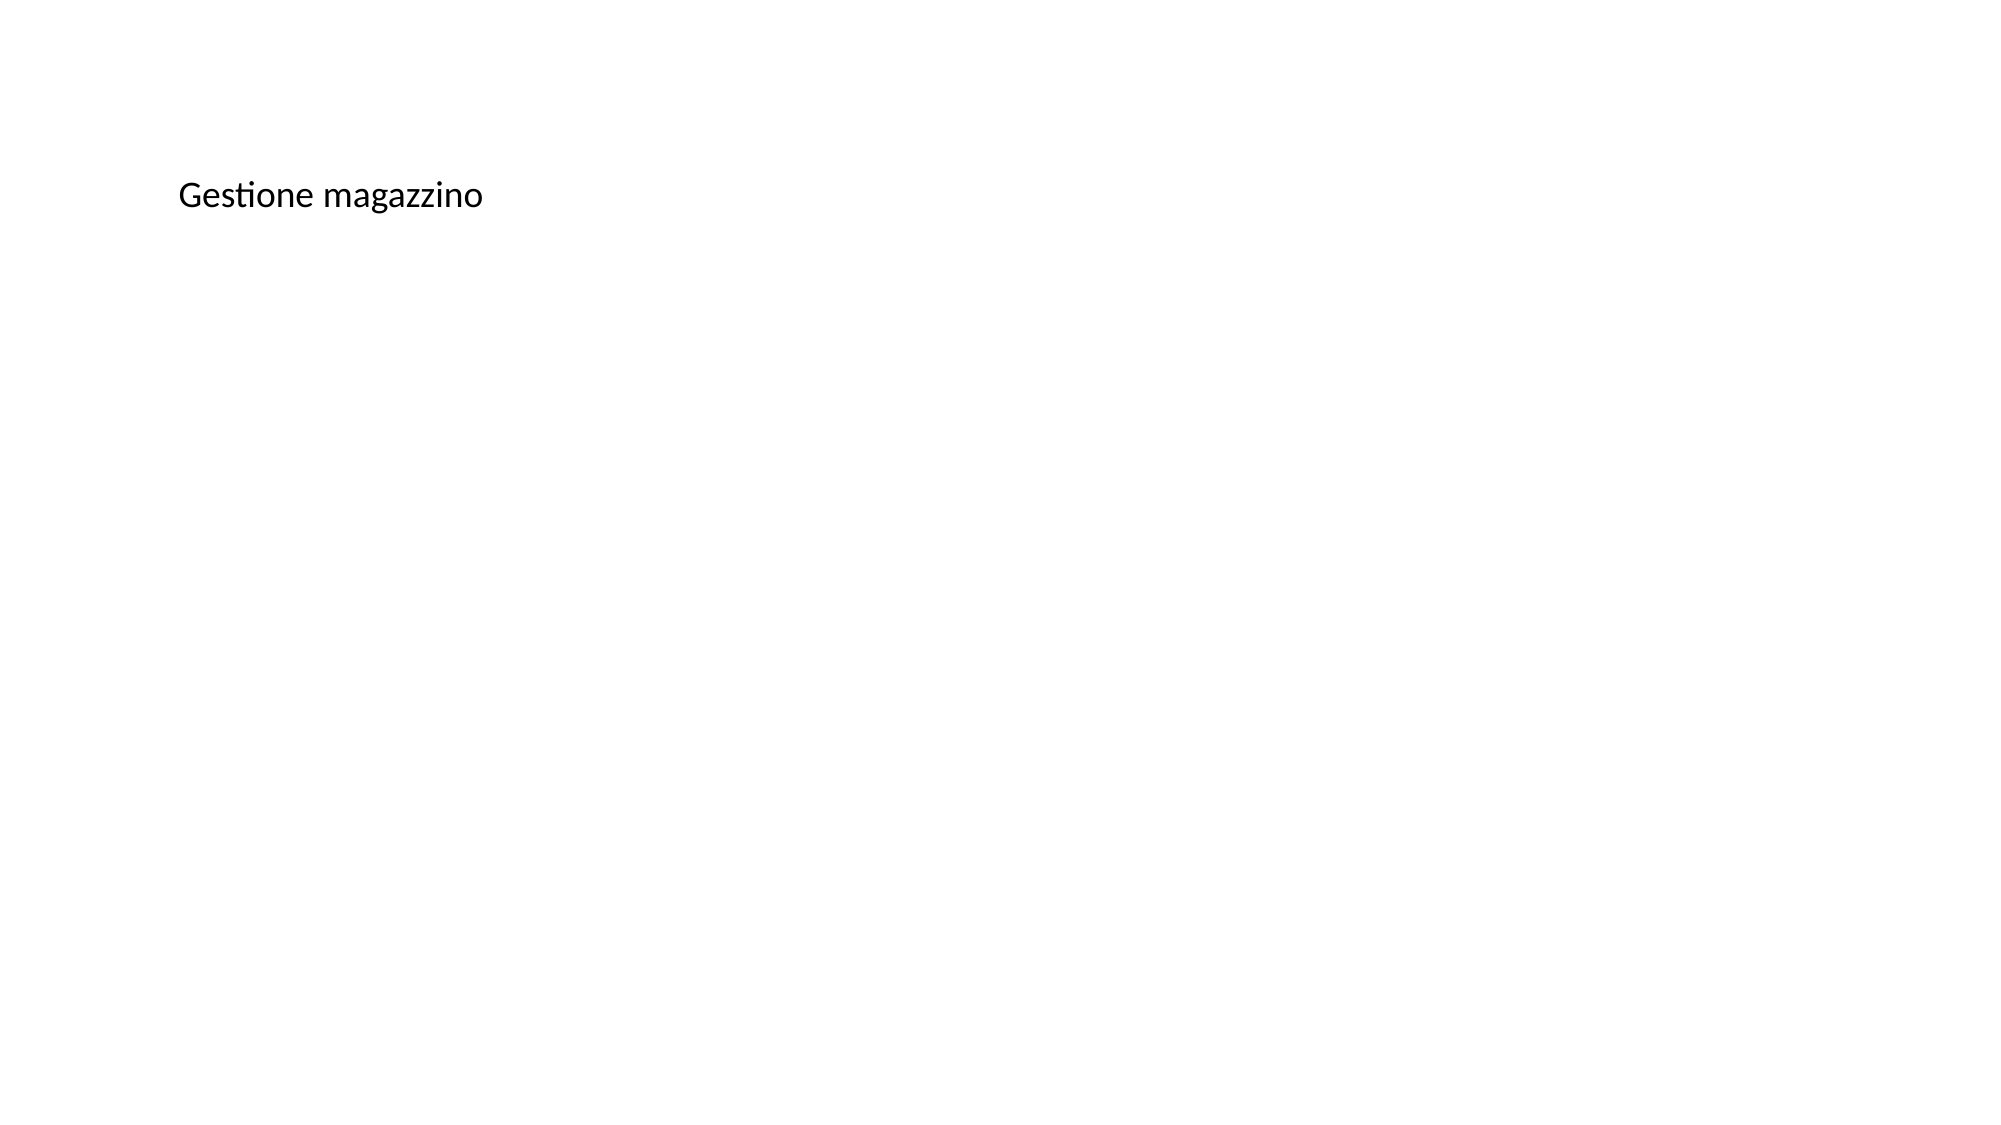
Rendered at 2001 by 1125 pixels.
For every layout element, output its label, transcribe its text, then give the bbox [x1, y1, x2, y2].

text_box Gestione magazzino [163, 162, 1071, 223]
